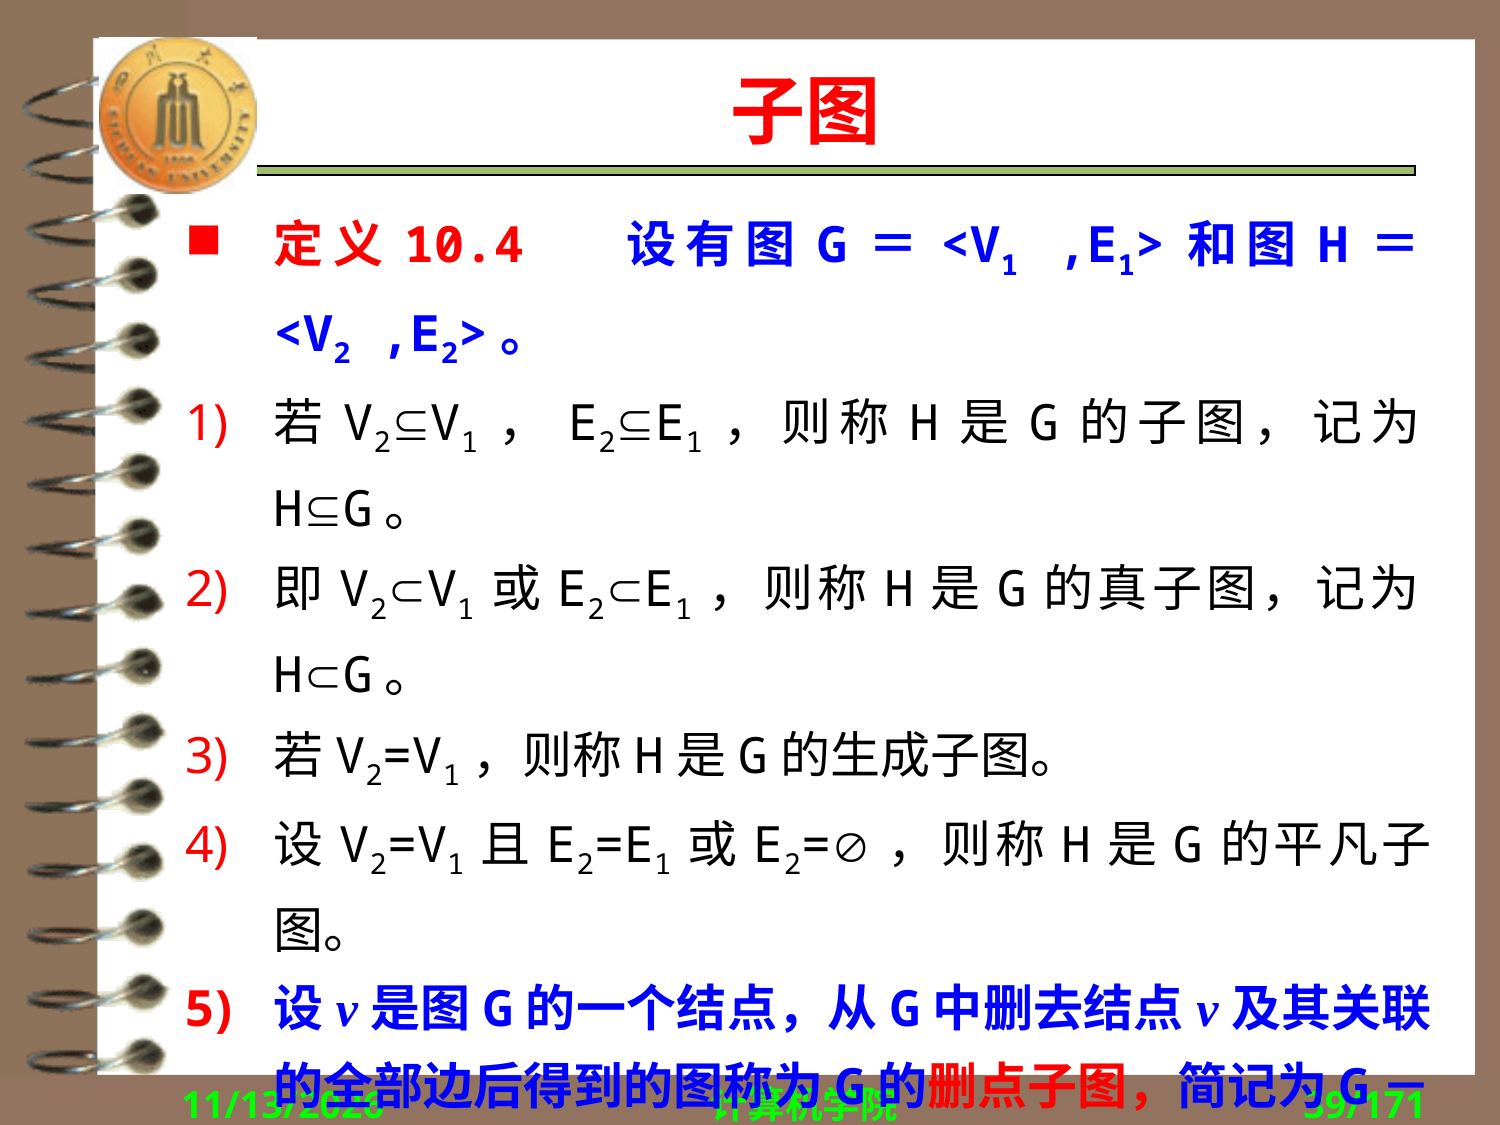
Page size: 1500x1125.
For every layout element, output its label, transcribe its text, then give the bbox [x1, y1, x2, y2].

text_box 定义10.4 设有图G＝<V1 ,E1>和图H＝<V2 ,E2>。 若V2V1，E2E1，则称H是G的子图，记为HG。 即V2V1或E2E1，则称H是G的真子图，记为HG。 若V2=V1，则称H是G的生成子图。 设V2=V1且E2=E1或E2=，则称H是G的平凡子图。 设v是图G的一个结点，从G中删去结点v及其关联的全部边后得到的图称为G的删点子图，简记为G－v。 [171, 184, 1447, 1125]
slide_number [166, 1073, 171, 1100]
picture [0, 0, 257, 1075]
title 子图 [212, 50, 1415, 168]
